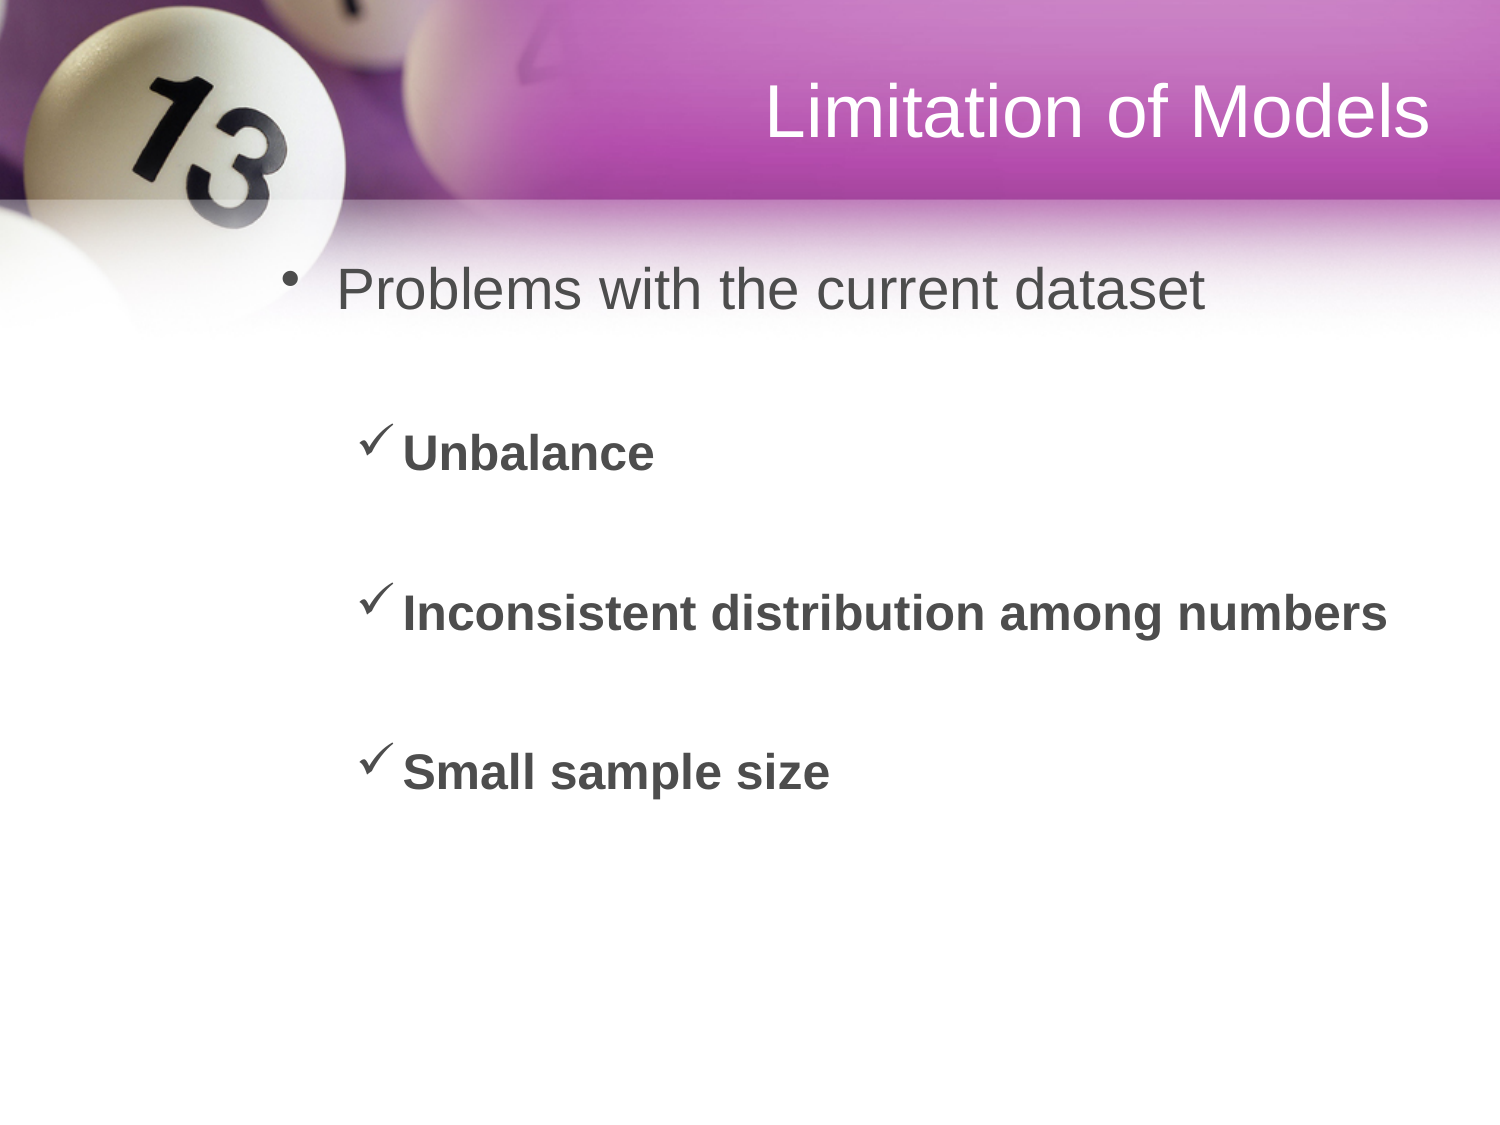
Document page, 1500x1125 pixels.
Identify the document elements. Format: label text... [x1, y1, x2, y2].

list Problems with the current dataset Unbalance Inconsistent distribution among numbers Small sample size [265, 243, 1448, 1059]
title Limitation of Models [312, 66, 1448, 150]
picture [0, 0, 1500, 1125]
